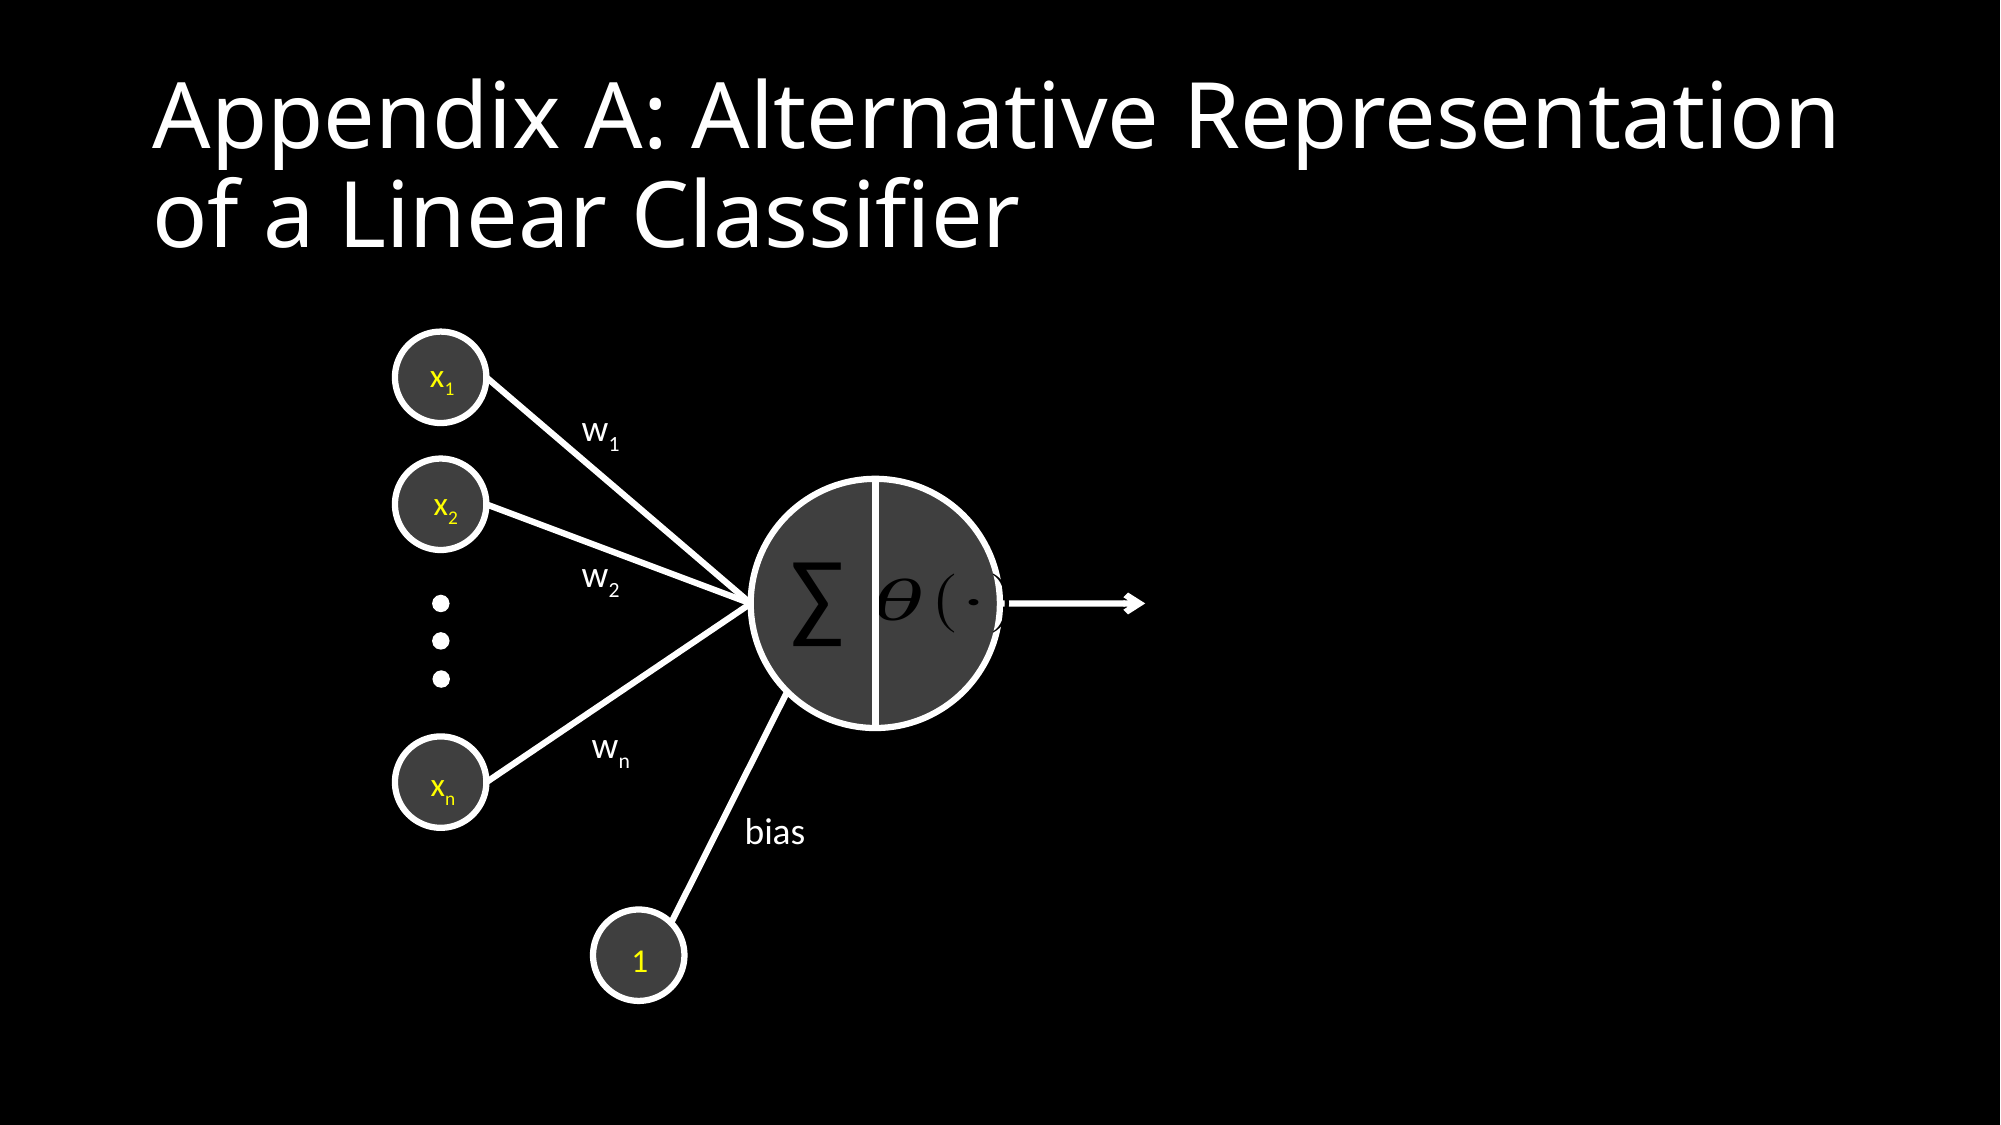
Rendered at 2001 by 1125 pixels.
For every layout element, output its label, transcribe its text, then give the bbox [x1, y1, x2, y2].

text_box [751, 477, 1001, 730]
text_box x1 [415, 346, 486, 407]
text_box [393, 735, 480, 829]
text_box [486, 377, 751, 604]
text_box 1 [616, 931, 687, 986]
title Appendix A: Alternative Representation of a Linear Classifier [137, 59, 1863, 278]
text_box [435, 597, 447, 685]
text_box [393, 457, 478, 552]
text_box ∑ [775, 522, 860, 658]
text_box [591, 908, 679, 1002]
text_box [671, 691, 788, 923]
text_box xn [415, 756, 487, 817]
text_box [393, 330, 477, 425]
text_box x2 [418, 475, 486, 536]
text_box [486, 604, 751, 783]
text_box bias [788, 799, 821, 859]
